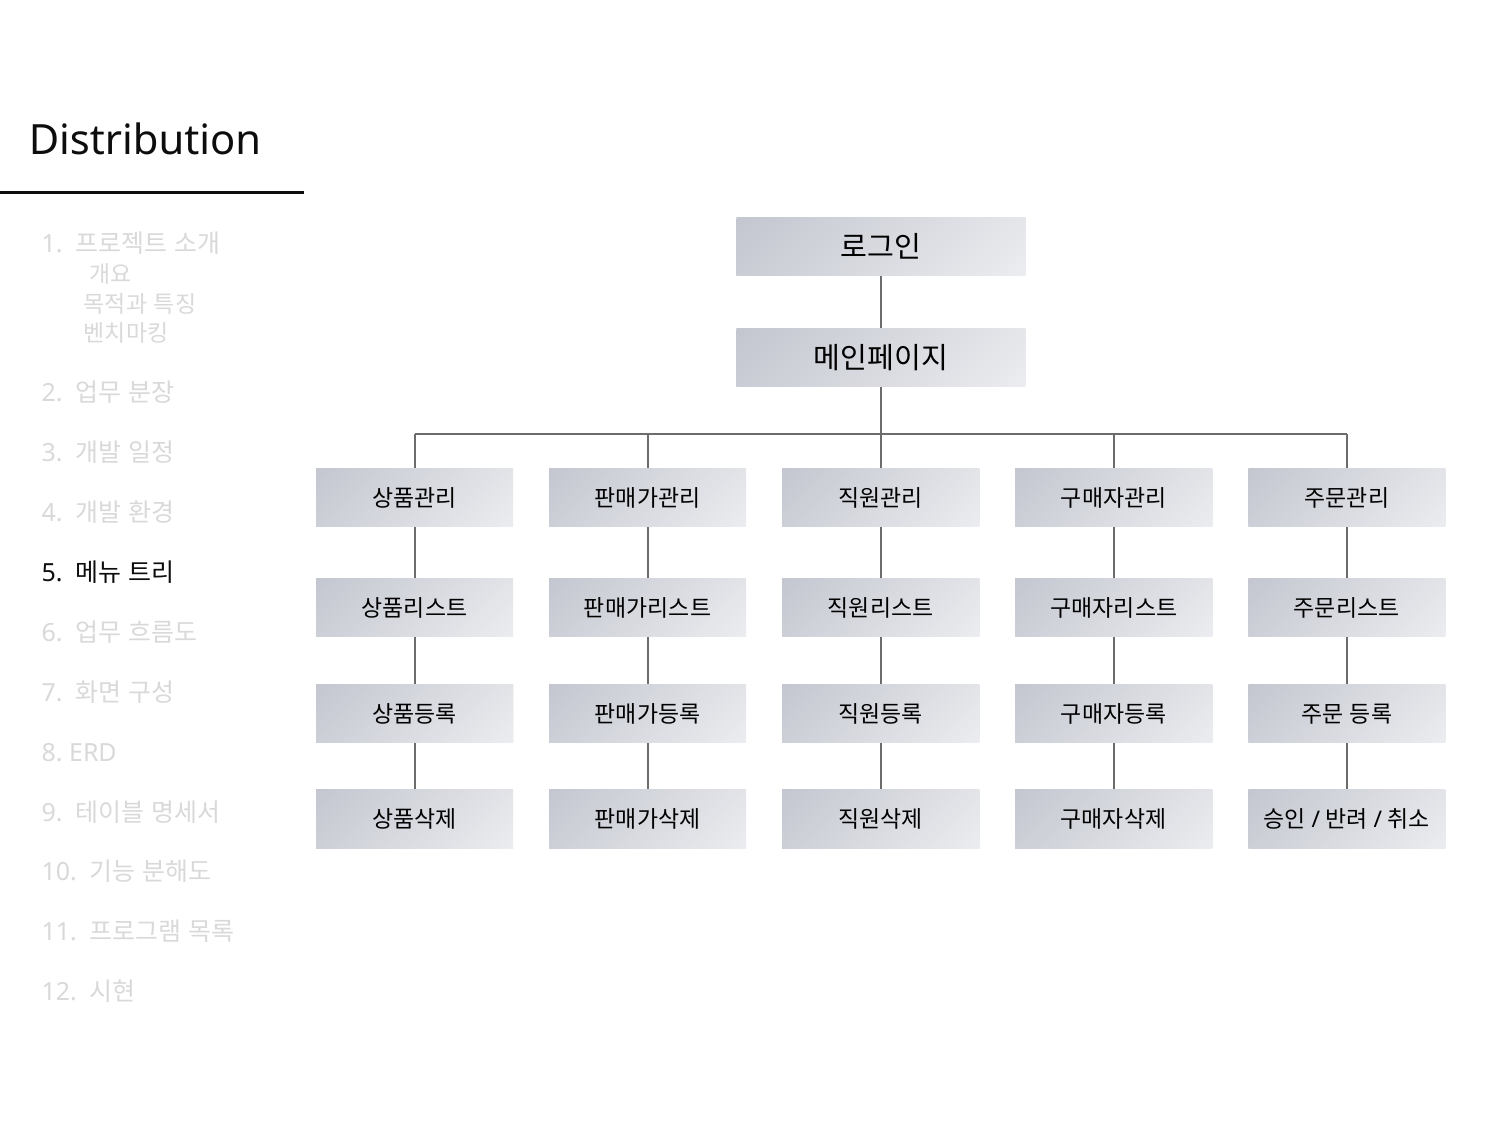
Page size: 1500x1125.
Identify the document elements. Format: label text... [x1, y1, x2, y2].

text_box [316, 217, 1446, 849]
text_box 1. 프로젝트 소개 개요 목적과 특징 벤치마킹 2. 업무 분장 3. 개발 일정 4. 개발 환경 5. 메뉴 트리 6. 업무 흐름도 7. 화면 구성 8. ERD 9. 테이블 명세서 10. 기능 분해도 11. 프로그램 목록 12. 시현 [26, 219, 250, 1013]
text_box Distribution [14, 105, 277, 171]
